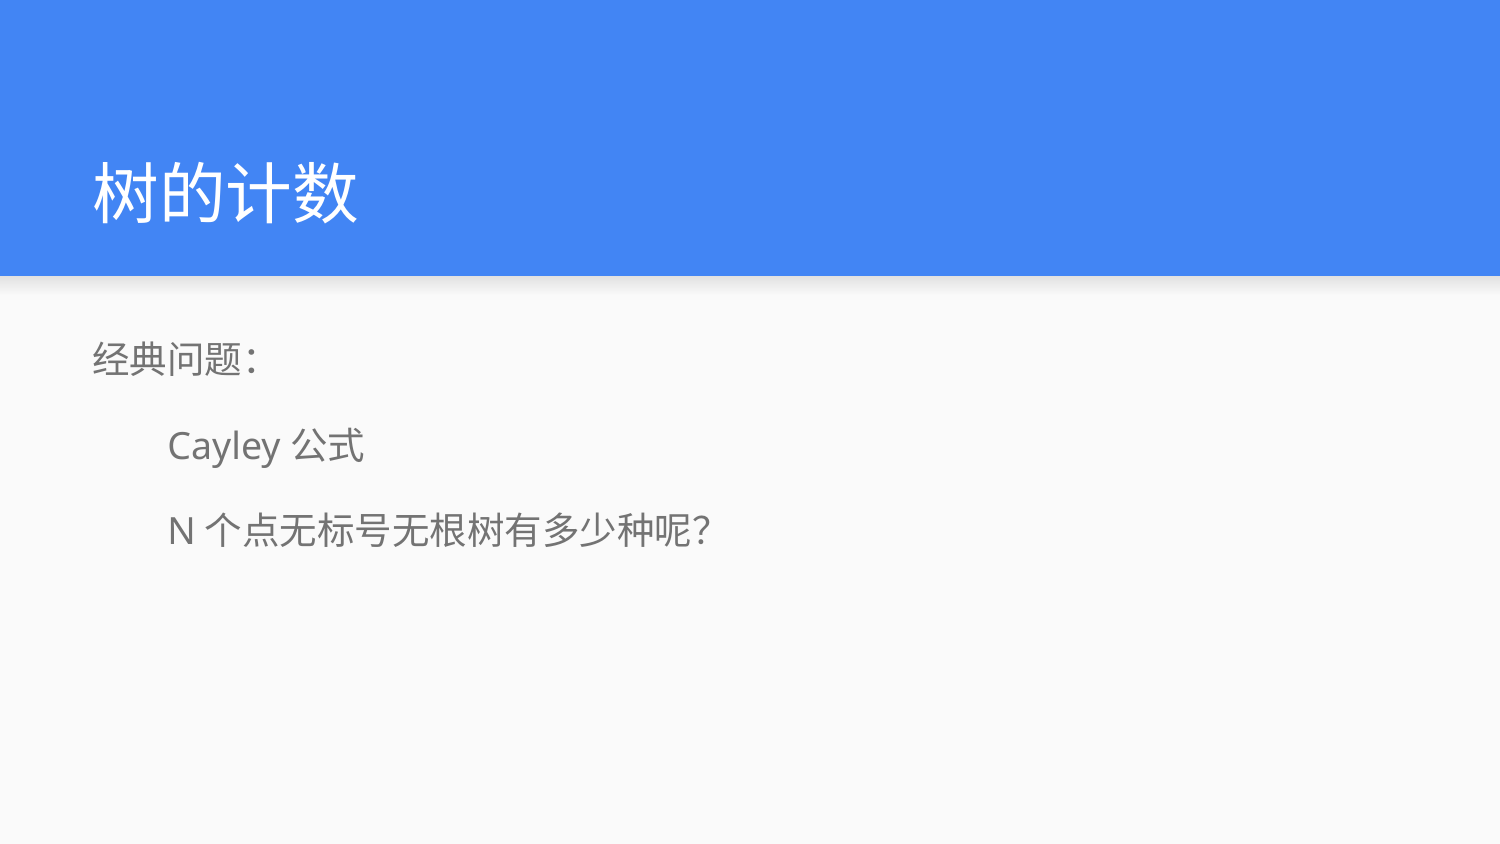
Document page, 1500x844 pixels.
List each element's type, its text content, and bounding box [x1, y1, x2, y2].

list 经典问题： Cayley公式 N个点无标号无根树有多少种呢？ [77, 314, 1427, 760]
title 树的计数 [77, 121, 1427, 248]
